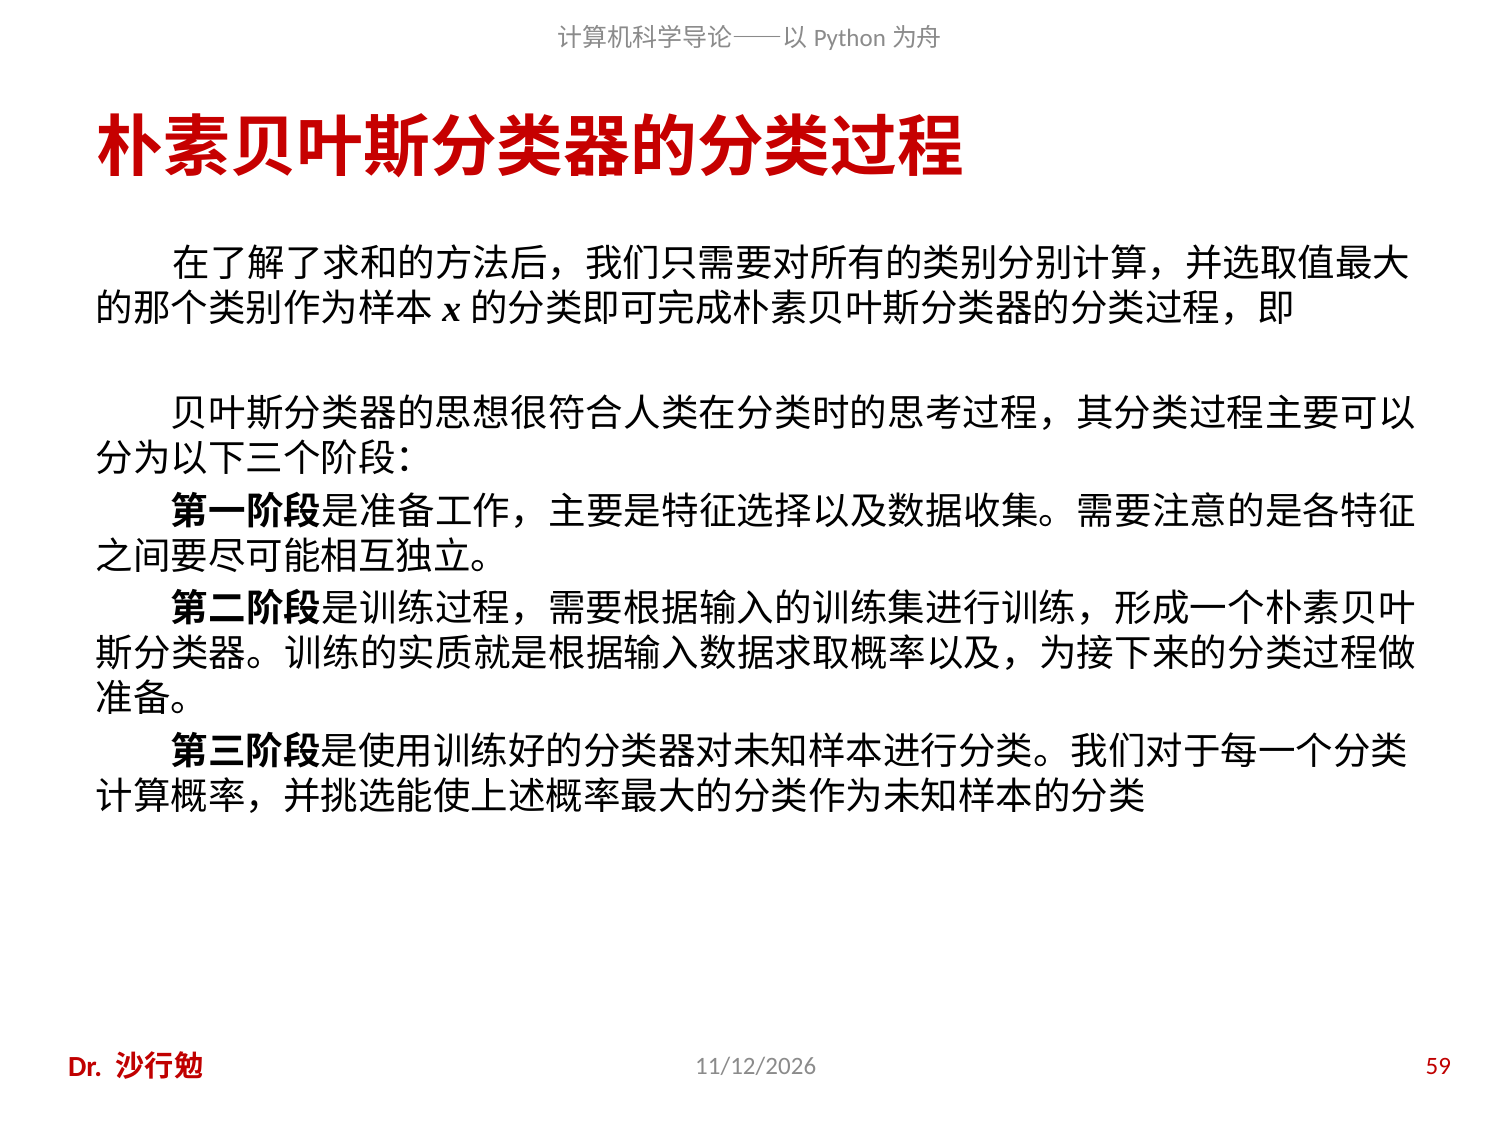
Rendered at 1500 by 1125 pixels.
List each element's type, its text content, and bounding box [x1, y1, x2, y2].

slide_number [501, 1035, 1010, 1095]
footer Dr. 沙行勉 [53, 1035, 386, 1095]
title 朴素贝叶斯分类器的分类过程 [75, 79, 987, 209]
slide_number 59 [1116, 1035, 1467, 1095]
